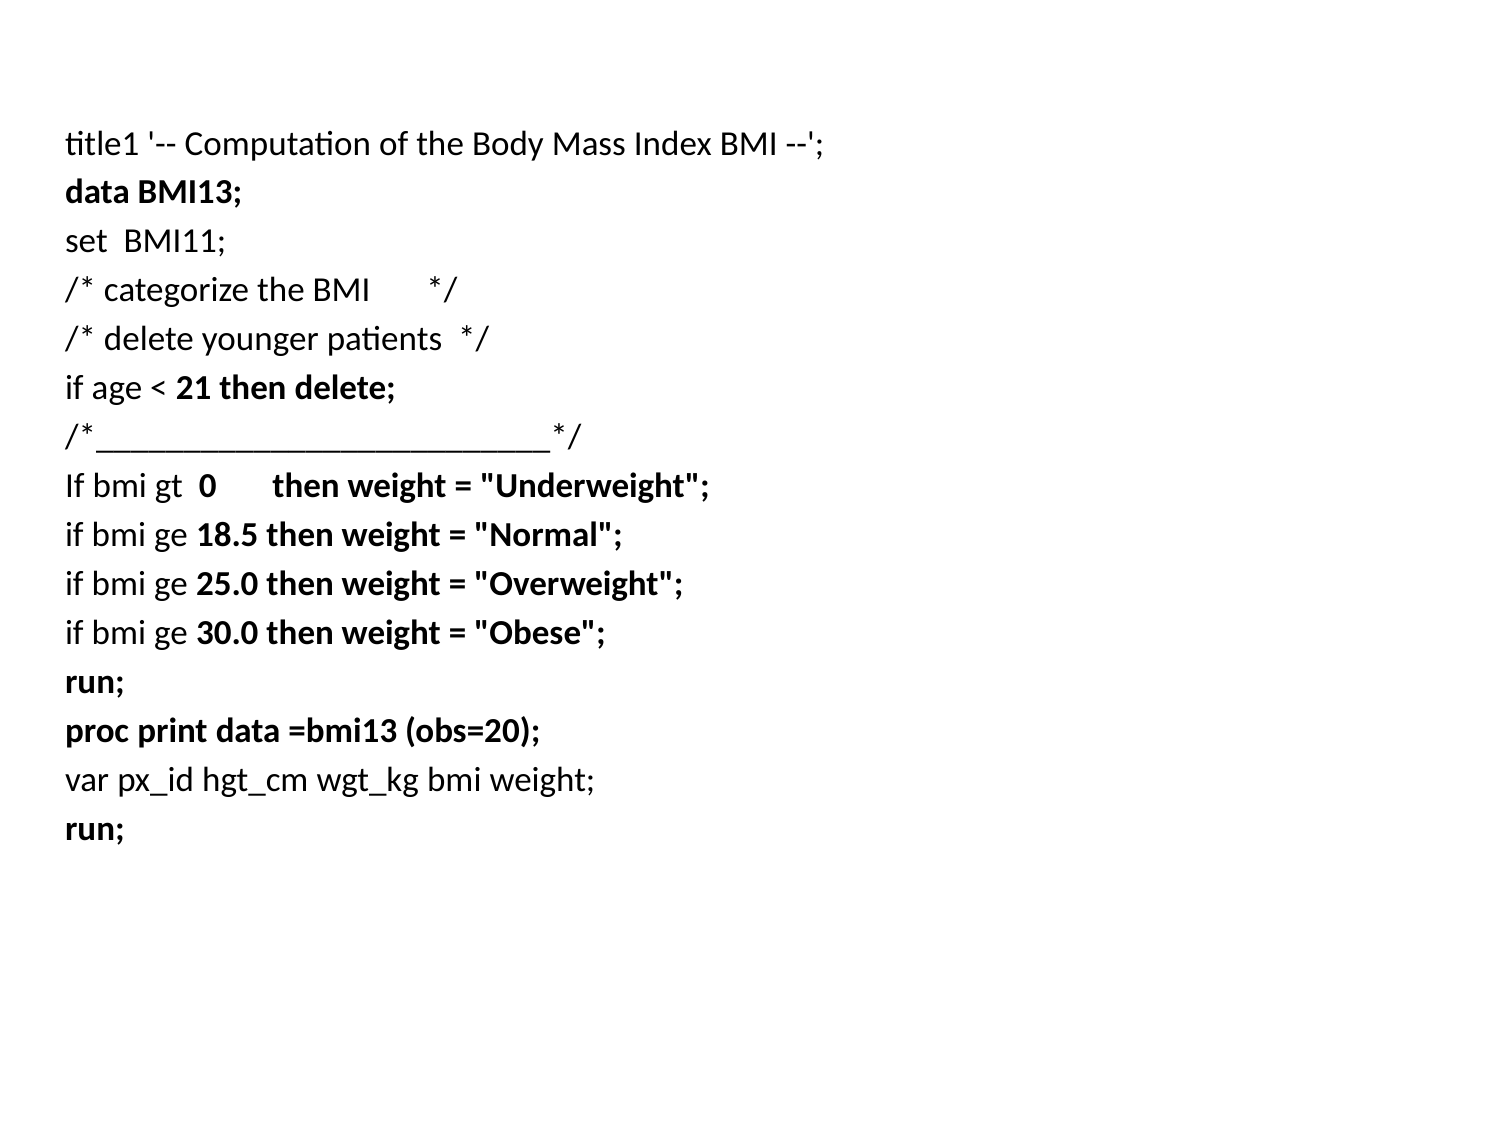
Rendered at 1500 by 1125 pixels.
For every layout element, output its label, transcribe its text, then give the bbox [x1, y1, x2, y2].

list title1 '-- Computation of the Body Mass Index BMI --'; data BMI13; set BMI11; /* categorize the BMI */ /* delete younger patients */ if age < 21 then delete; /*__________________________*/ If bmi gt 0 then weight = "Underweight"; if bmi ge 18.5 then weight = "Normal"; if bmi ge 25.0 then weight = "Overweight"; if bmi ge 30.0 then weight = "Obese"; run; proc print data =bmi13 (obs=20); var px_id hgt_cm wgt_kg bmi weight; run; [50, 112, 1400, 855]
